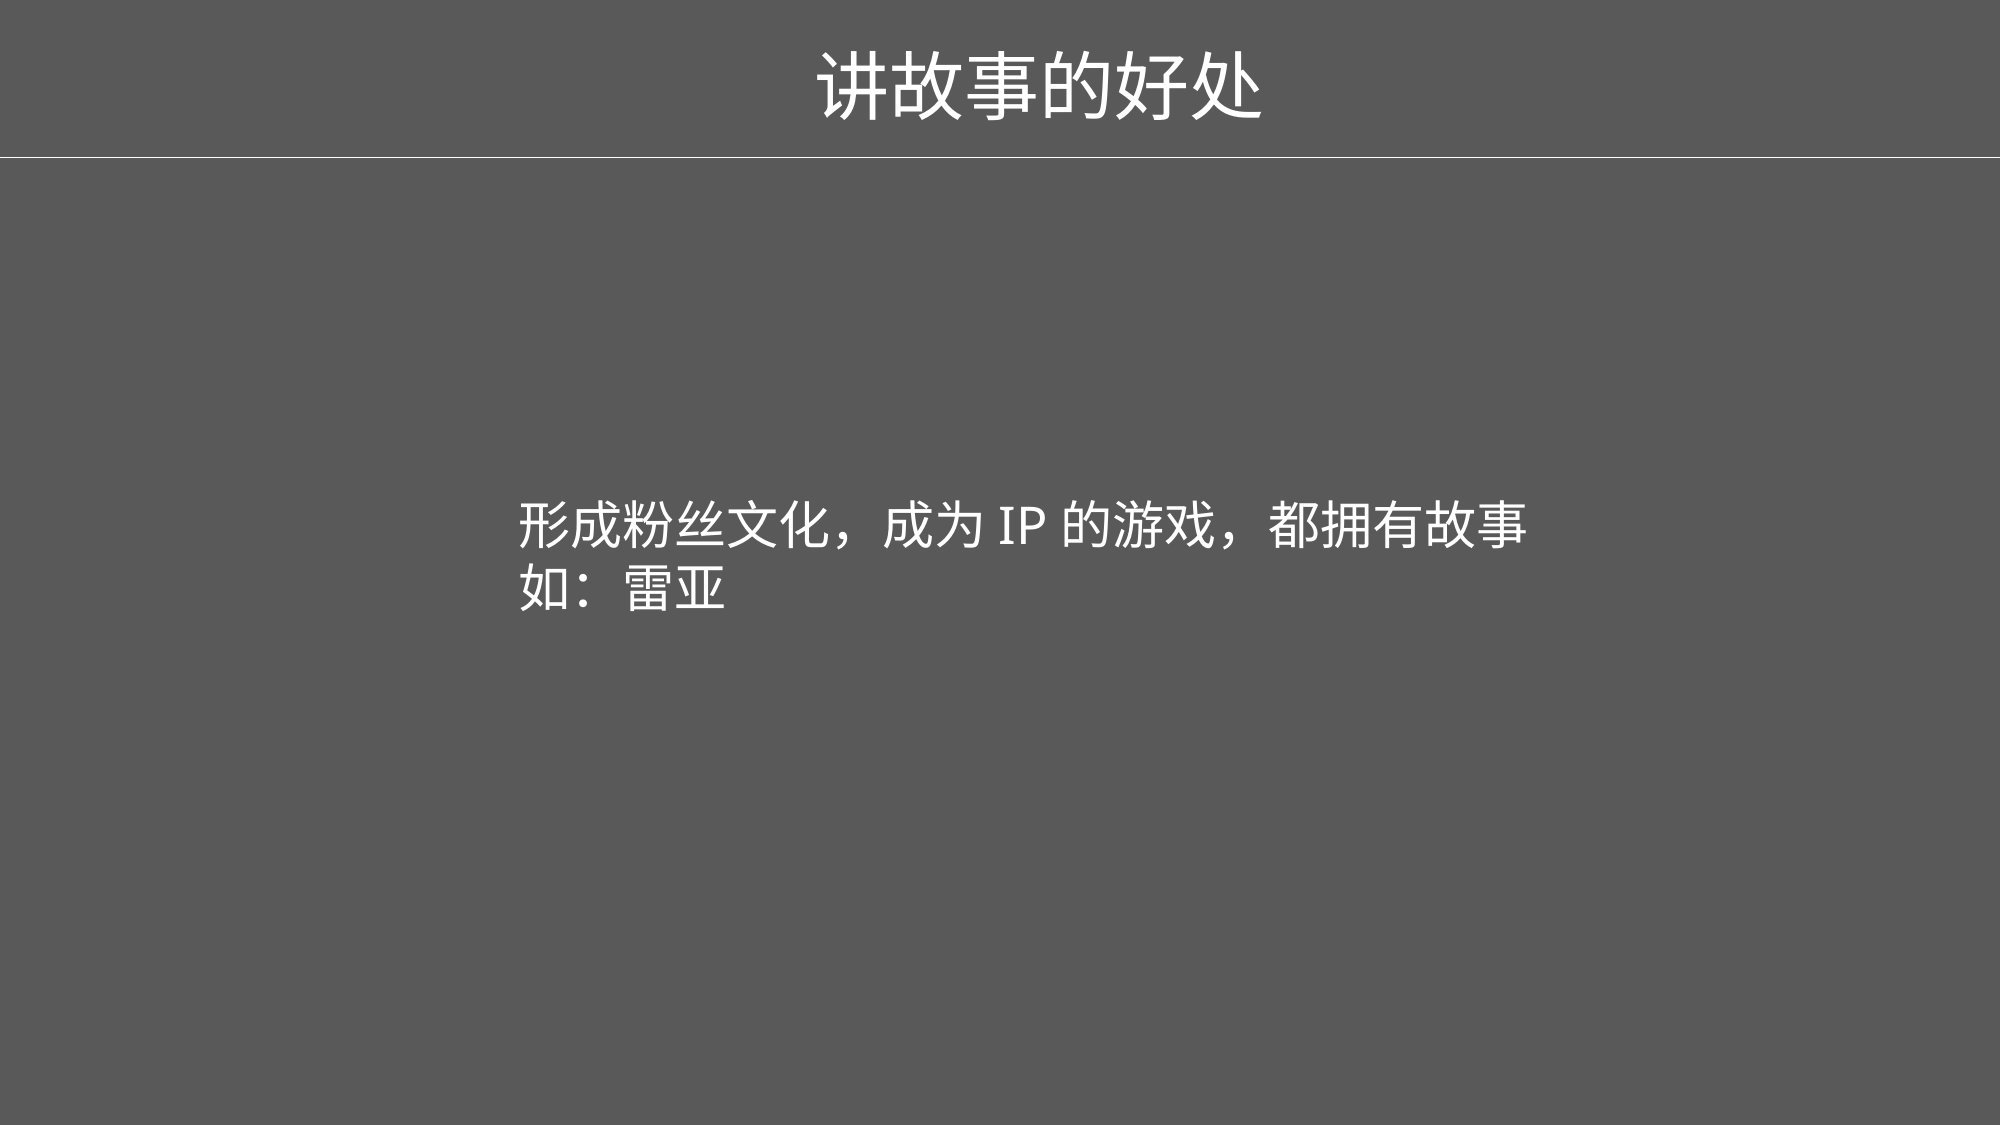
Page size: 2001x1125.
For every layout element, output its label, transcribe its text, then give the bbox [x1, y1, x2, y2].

text_box 形成粉丝文化，成为IP的游戏，都拥有故事 如：雷亚 [503, 485, 1612, 626]
text_box 讲故事的好处 [684, 32, 1396, 137]
